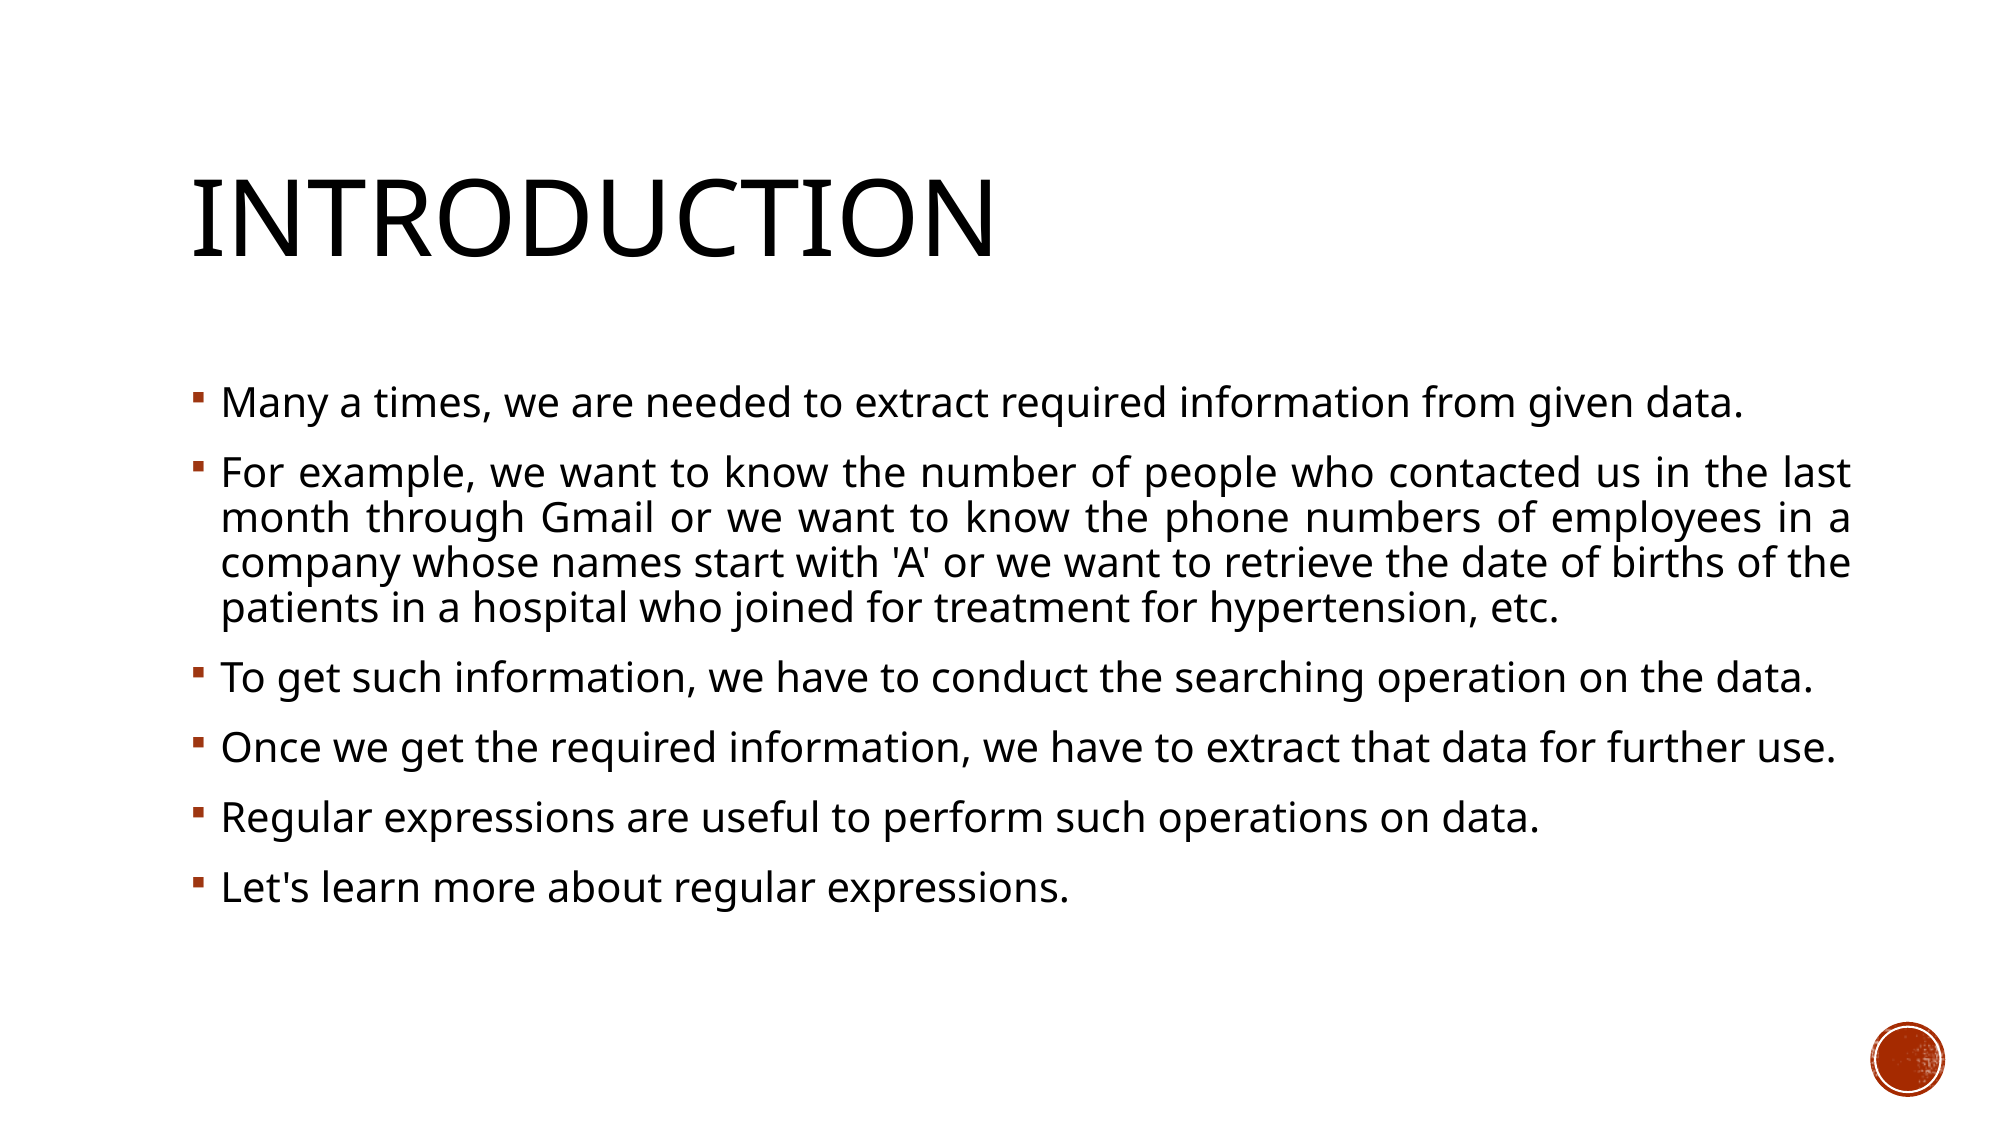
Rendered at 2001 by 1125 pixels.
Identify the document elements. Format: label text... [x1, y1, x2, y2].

title Introduction [175, 156, 1826, 288]
list Many a times, we are needed to extract required information from given data. For example, we want to know the number of people who contacted us in the last month through Gmail or we want to know the phone numbers of employees in a company whose names start with 'A' or we want to retrieve the date of births of the patients in a hospital who joined for treatment for hypertension, etc. To get such information, we have to conduct the searching operation on the data. Once we get the required information, we have to extract that data for further use. Regular expressions are useful to perform such operations on data. Let's learn more about regular expressions. [175, 373, 1868, 985]
